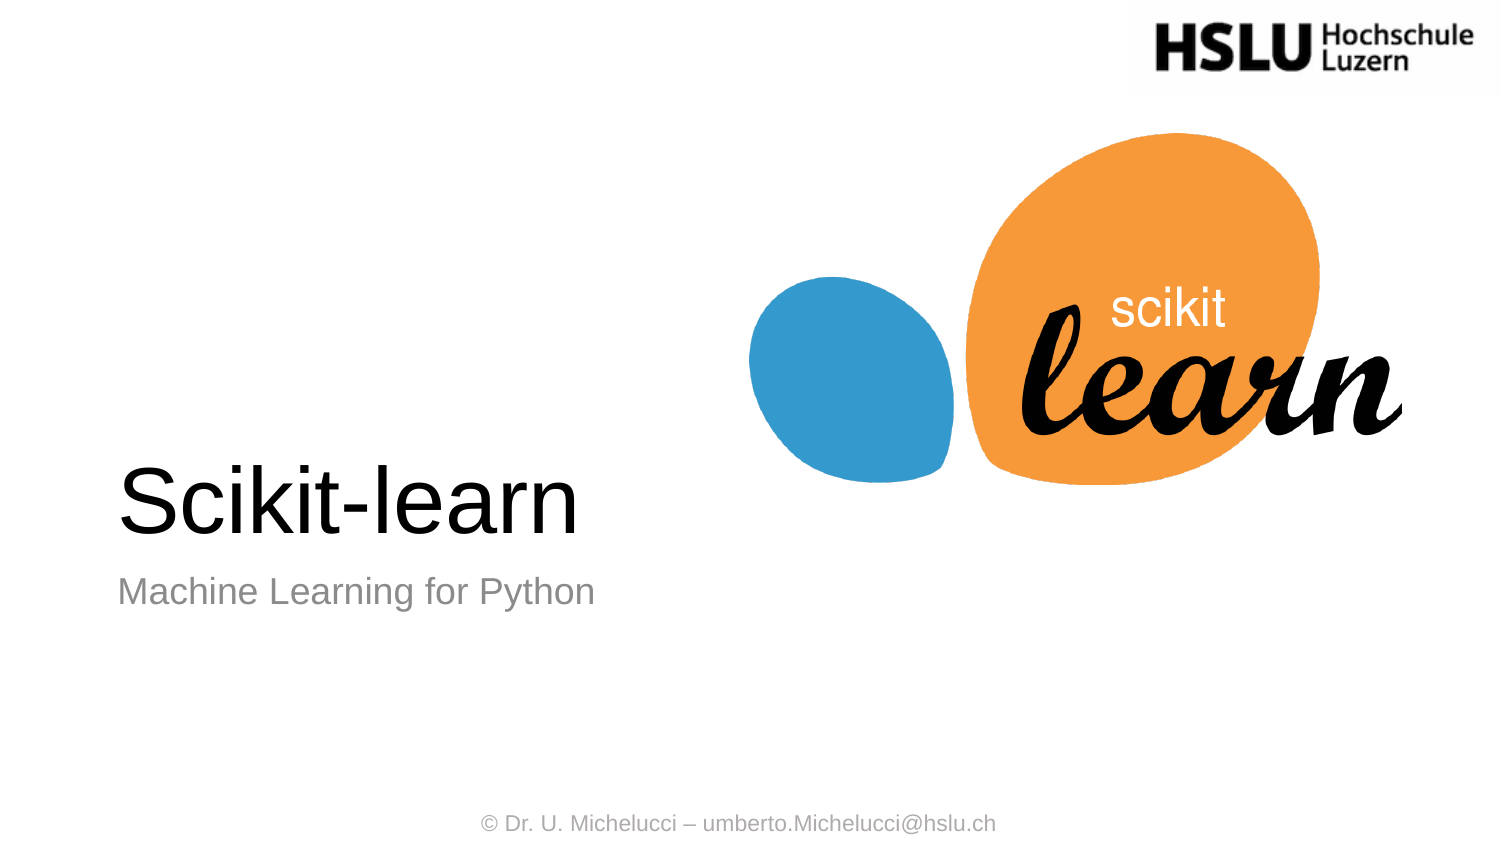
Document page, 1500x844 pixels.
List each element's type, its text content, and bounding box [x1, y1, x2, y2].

text_box © Dr. U. Michelucci – umberto.Michelucci@hslu.ch [25, 800, 1453, 844]
picture [749, 133, 1402, 485]
list Machine Learning for Python [102, 564, 1397, 750]
title Scikit-learn [102, 210, 1397, 562]
picture [1130, 0, 1500, 96]
